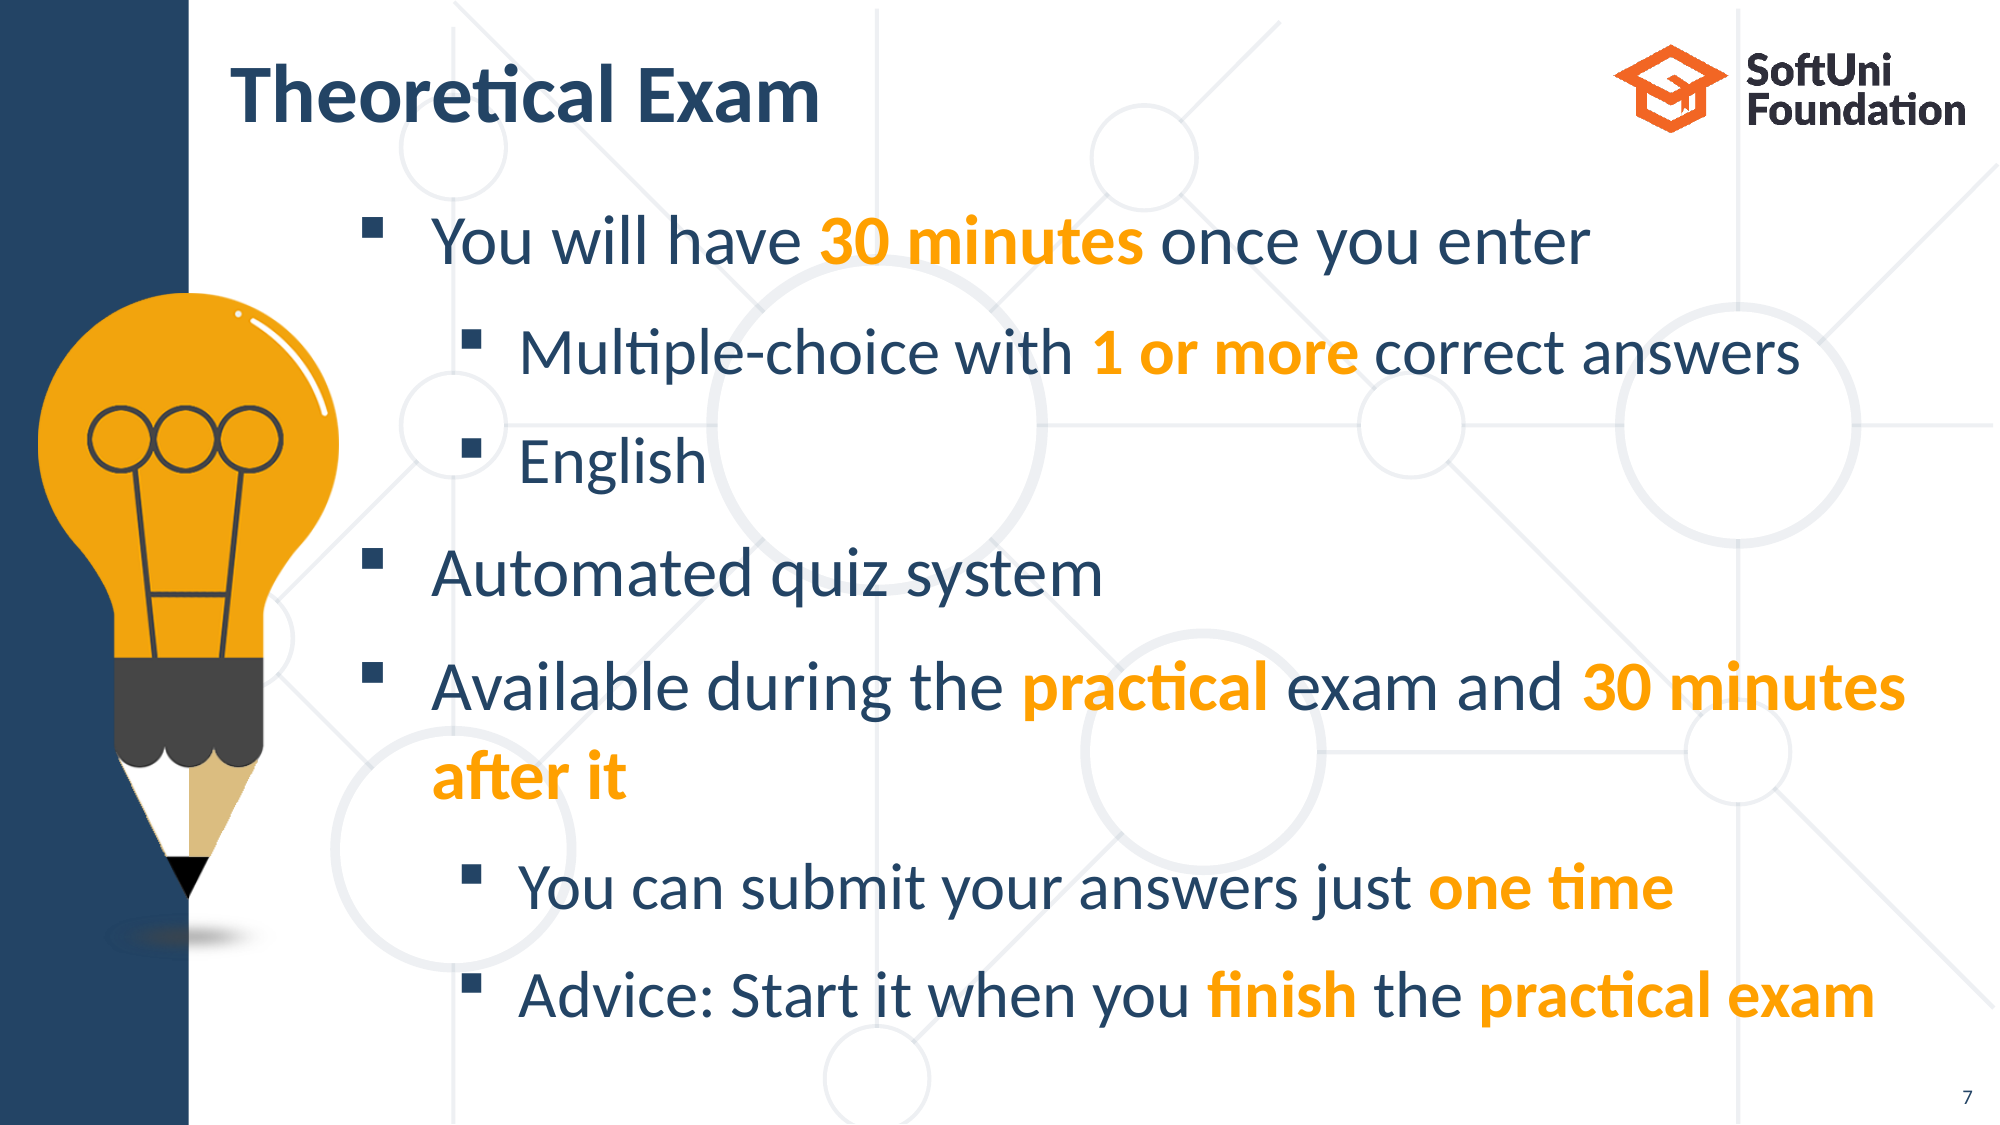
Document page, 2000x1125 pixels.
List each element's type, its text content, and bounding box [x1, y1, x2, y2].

picture [38, 293, 338, 961]
picture [1613, 44, 1965, 133]
list You will have 30 minutes once you enter Multiple-choice with 1 or more correct answers English Automated quiz system Available during the practical exam and 30 minutes after it You can submit your answers just one time Advice: Start it when you finish the practical exam [338, 183, 1968, 1050]
slide_number 7 [1927, 1067, 1988, 1116]
title Theoretical Exam [212, 16, 1591, 162]
